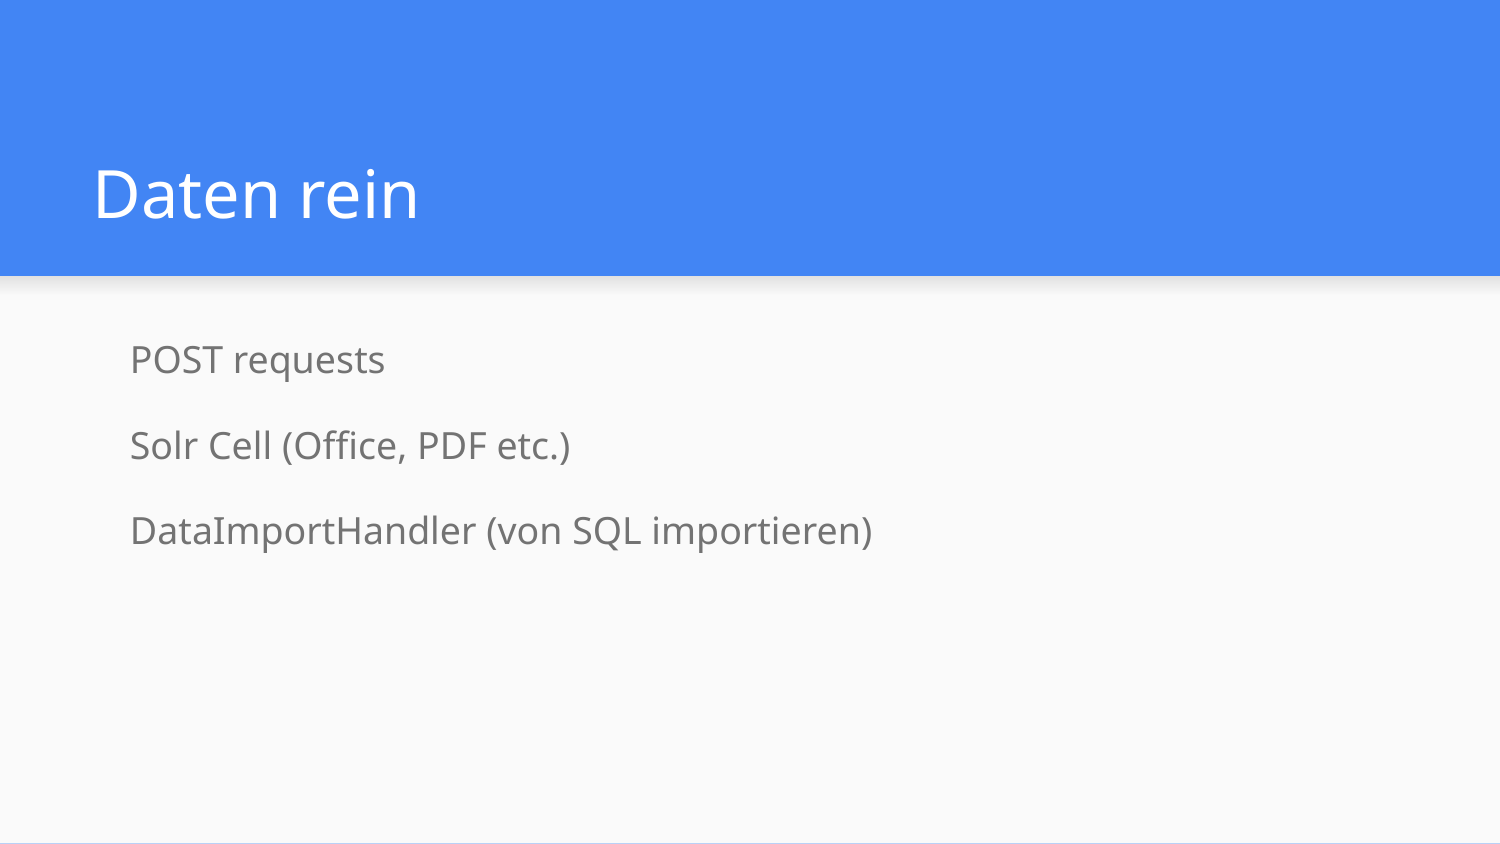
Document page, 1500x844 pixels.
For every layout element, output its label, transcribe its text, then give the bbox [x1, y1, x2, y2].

list POST requests Solr Cell (Office, PDF etc.) DataImportHandler (von SQL importieren) [77, 314, 1427, 760]
title Daten rein [77, 121, 1427, 248]
